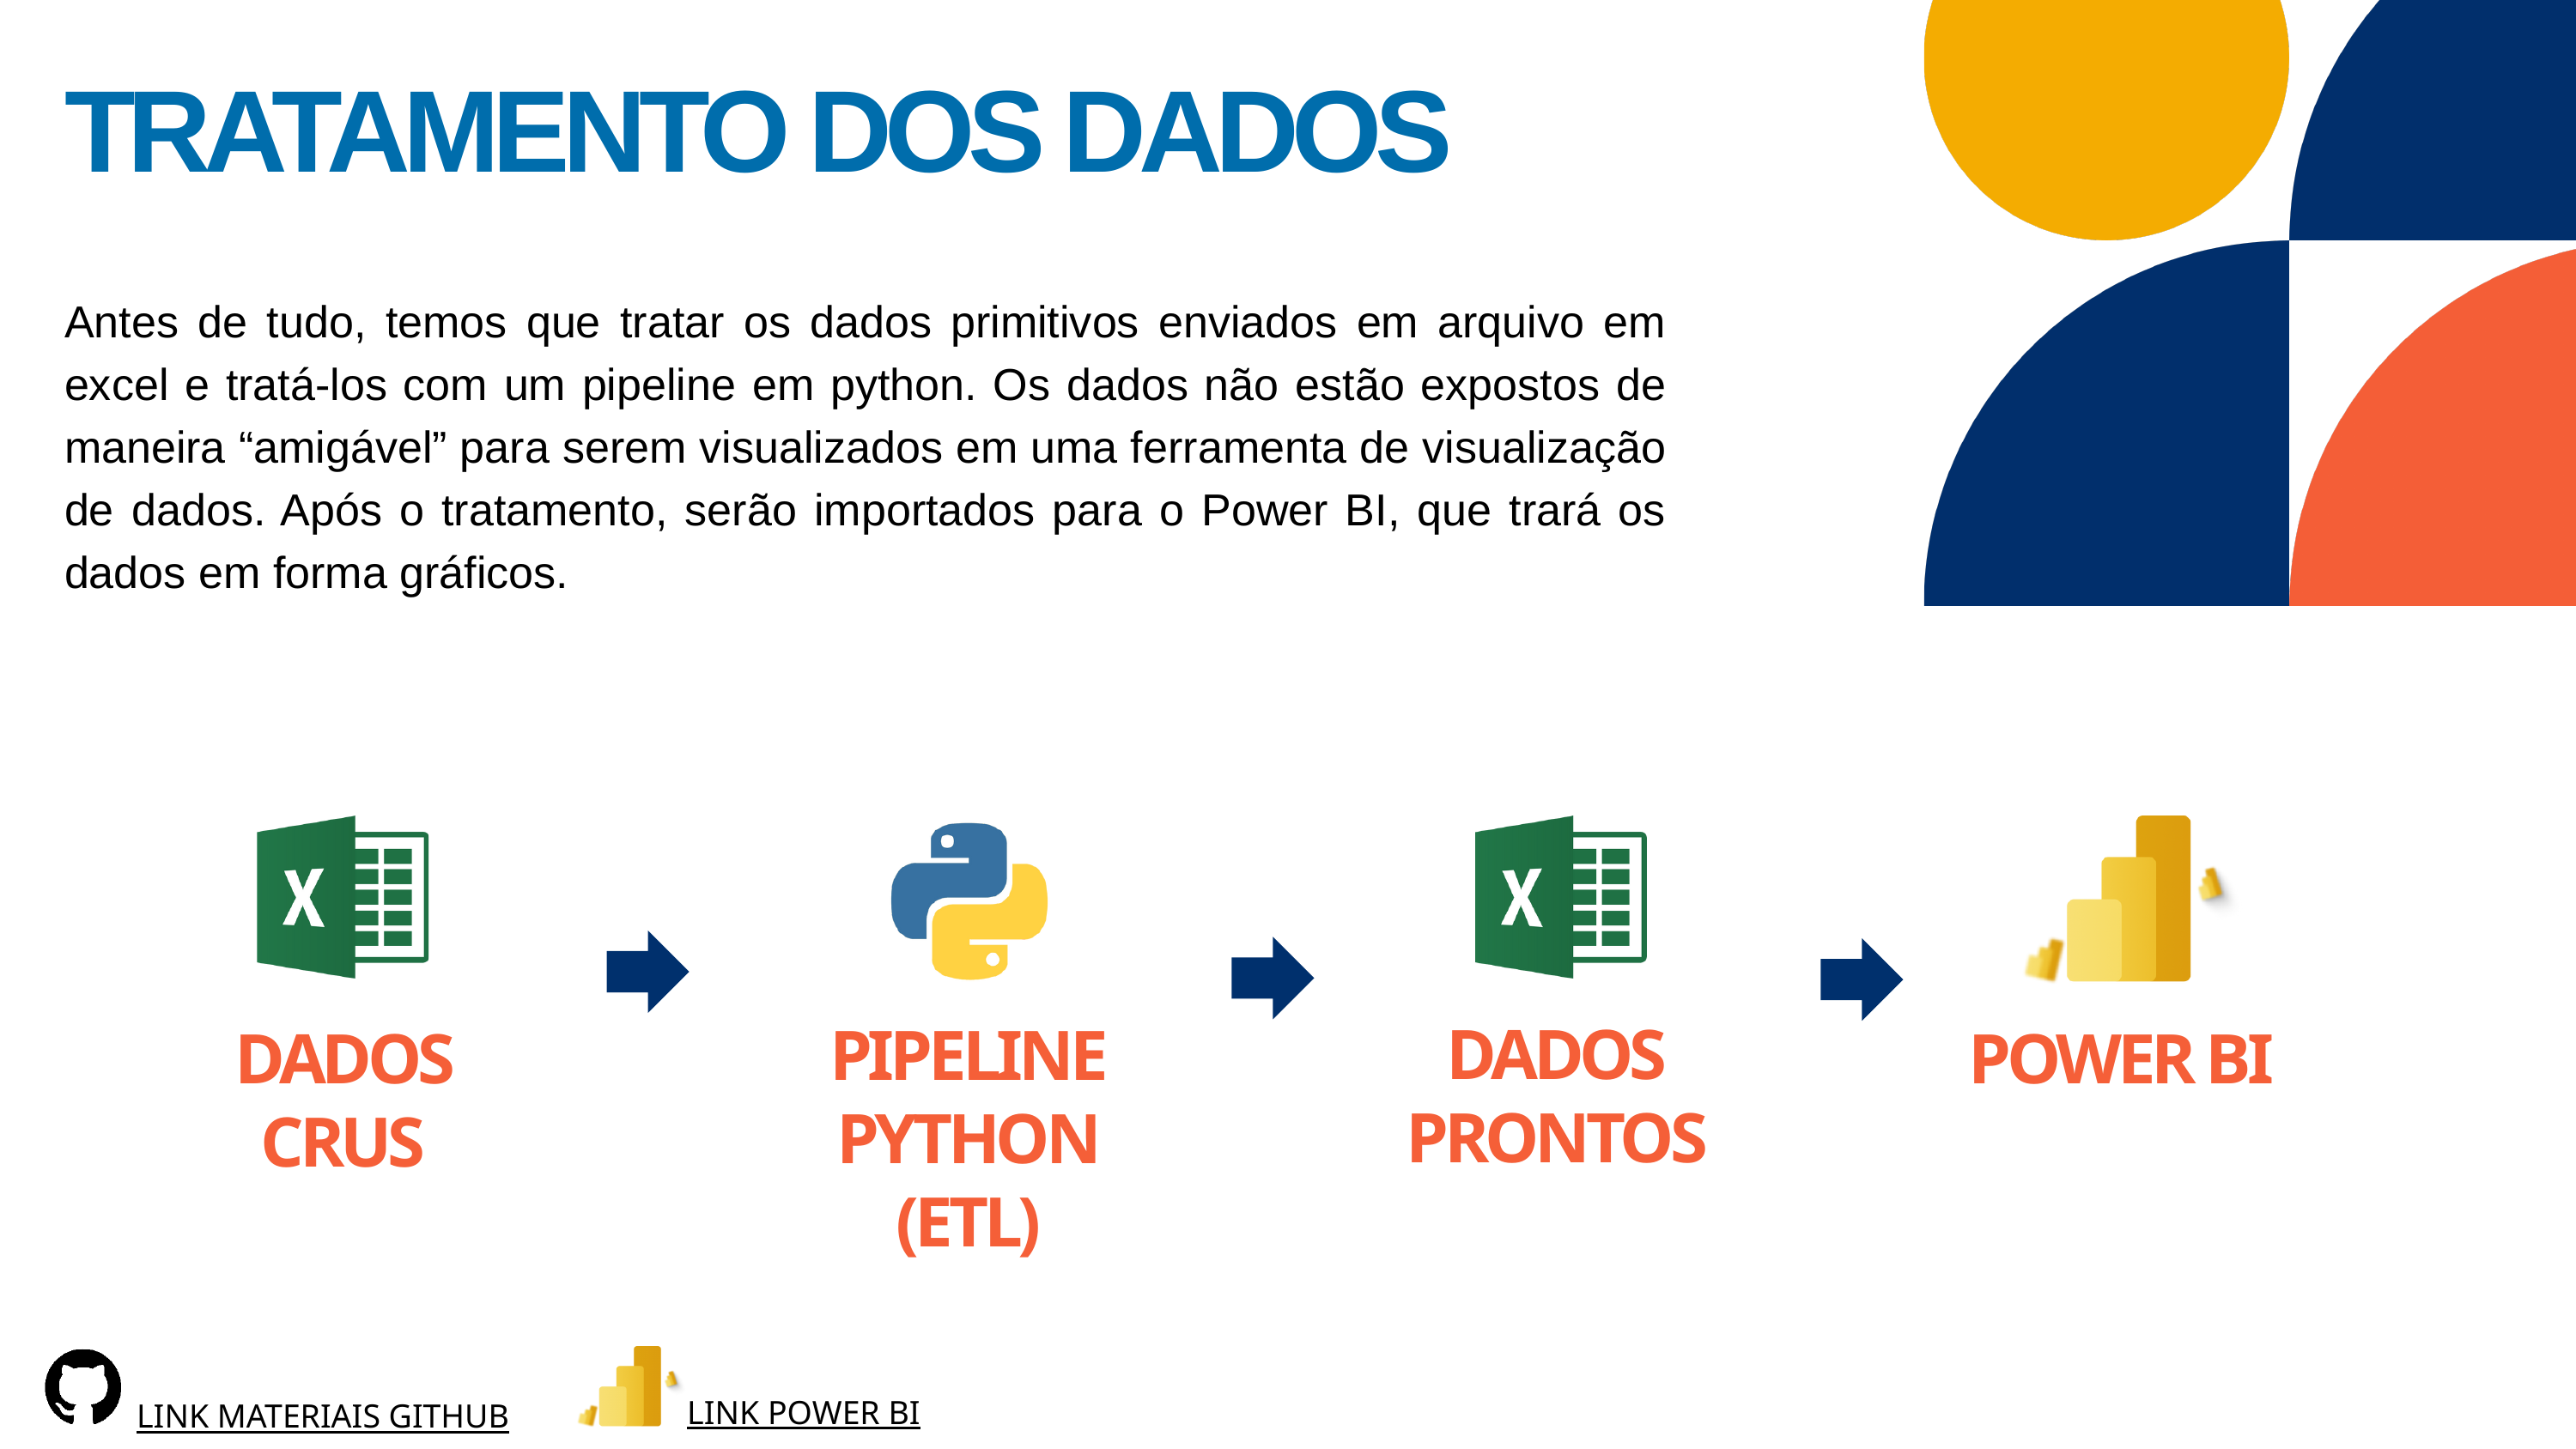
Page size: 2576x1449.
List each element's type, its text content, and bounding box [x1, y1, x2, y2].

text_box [1231, 937, 1315, 1020]
picture [42, 1346, 123, 1427]
text_box [1923, 0, 2576, 606]
text_box [257, 815, 429, 979]
text_box [576, 1346, 690, 1428]
text_box POWER BI [1968, 1014, 2557, 1098]
text_box LINK POWER BI [687, 1367, 2290, 1431]
text_box [867, 799, 1071, 995]
text_box LINK MATERIAIS GITHUB [137, 1372, 1740, 1435]
text_box PIPELINE PYTHON (ETL) [675, 1009, 1263, 1261]
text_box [1820, 937, 1904, 1022]
text_box [1475, 815, 1647, 979]
text_box Antes de tudo, temos que tratar os dados primitivos enviados em arquivo em excel e tratá-los com um pipeline em python. Os dados não estão expostos de maneira “amigável” para serem visualizados em uma ferramenta de visualização de dados. Após o tratamento, serão importados para o Power BI, que trará os dados em forma gráficos. [64, 284, 1668, 597]
text_box TRATAMENTO DOS DADOS [64, 53, 1771, 196]
text_box DADOS CRUS [191, 1014, 495, 1181]
text_box DADOS PRONTOS [1372, 1009, 1741, 1177]
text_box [606, 930, 690, 1014]
text_box [2021, 815, 2247, 985]
